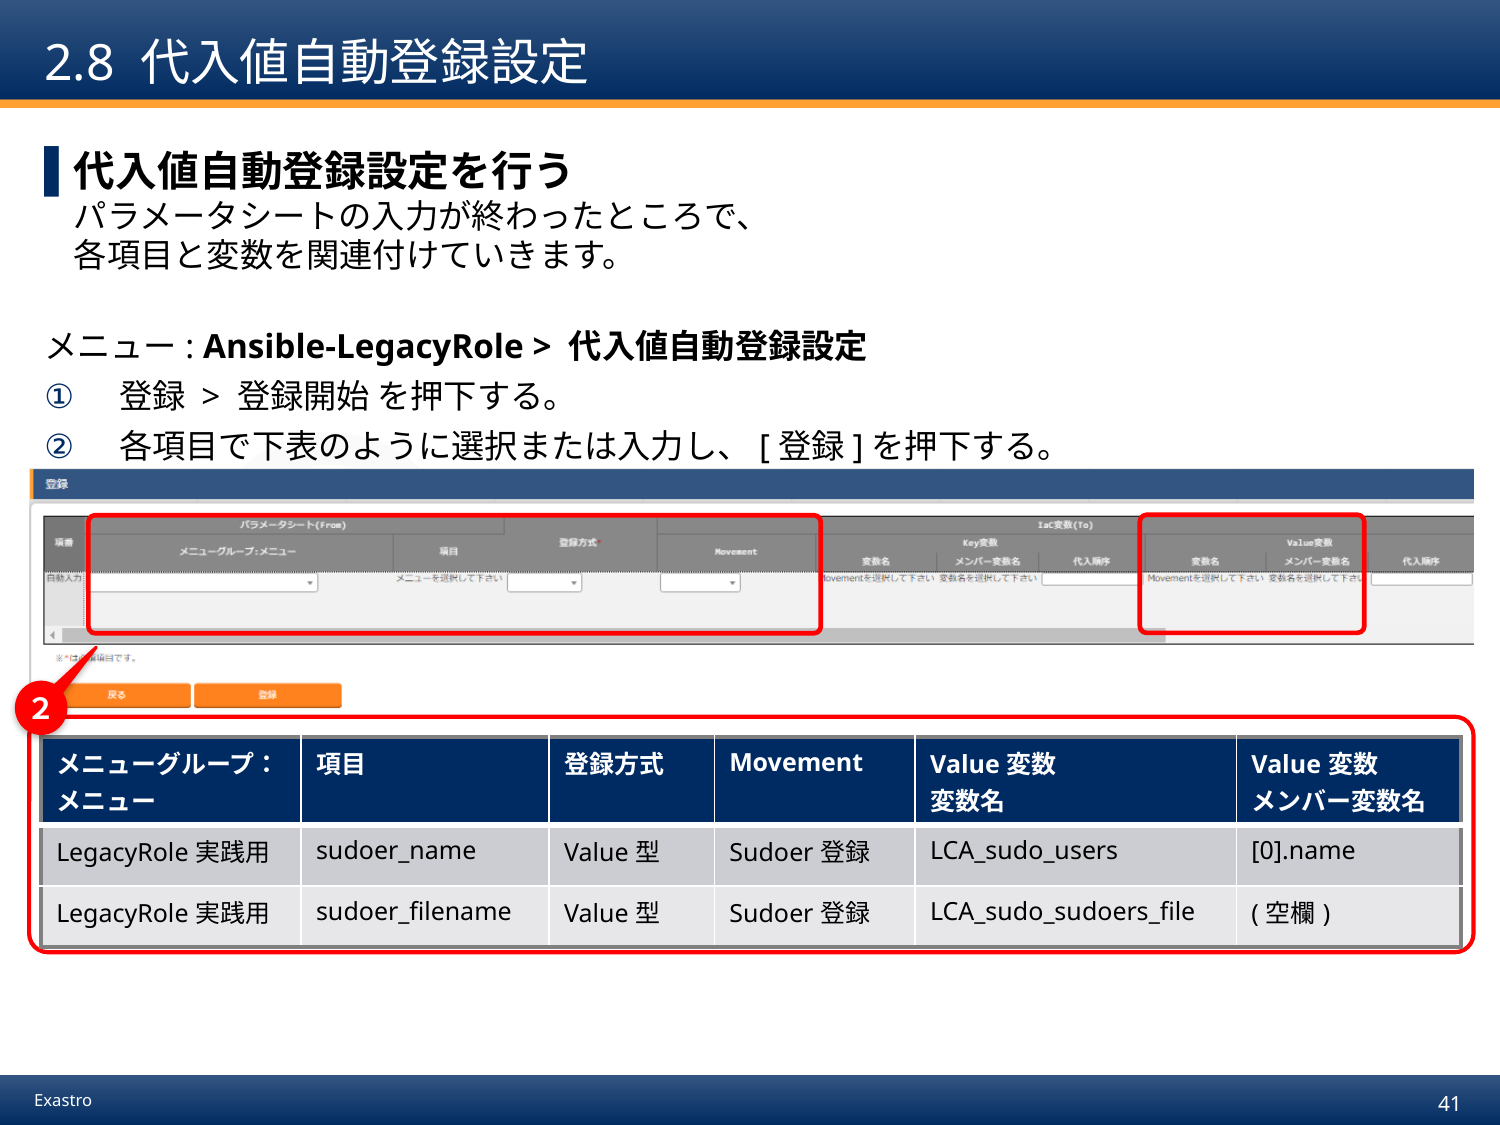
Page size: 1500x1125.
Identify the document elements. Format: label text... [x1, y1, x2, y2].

table_cell [0].name [1237, 828, 1459, 885]
table_cell (空欄) [1237, 887, 1459, 945]
table_cell LCA_sudo_sudoers_file [916, 887, 1236, 945]
list 代入値自動登録設定を行う パラメータシートの入力が終わったところで、 各項目と変数を関連付けていきます。 メニュー: Ansible-LegacyRole > 代入値自動登録設定 登録 > 登録開始 を押下する。 各項目で下表のように選択または入力し、[登録]を押下する。 [29, 725, 1471, 1059]
text_box [1471, 724, 1476, 947]
table_header メニューグループ：メニュー [43, 739, 300, 822]
table_cell LCA_sudo_users [916, 828, 1236, 885]
table_cell LegacyRole実践用 [43, 828, 300, 885]
table_cell Value型 [550, 828, 714, 885]
table_cell sudoer_filename [302, 887, 548, 945]
picture [0, 0, 1500, 1125]
table_header 登録方式 [550, 739, 714, 822]
title 2.8 代入値自動登録設定 [29, 18, 1471, 96]
text_box ２ [15, 688, 61, 735]
table_header 項目 [302, 739, 548, 822]
list 代入値自動登録設定を行う パラメータシートの入力が終わったところで、 各項目と変数を関連付けていきます。 メニュー: Ansible-LegacyRole > 代入値自動登録設定 登録 > 登録開始 を押下する。 各項目で下表のように選択または入力し、[登録]を押下する。 [29, 137, 1471, 467]
table_cell Sudoer登録 [715, 828, 914, 885]
table_cell LegacyRole実践用 [43, 887, 300, 945]
table_header Value変数 メンバー変数名 [1237, 739, 1459, 822]
table_header Value変数 変数名 [916, 739, 1236, 822]
table_cell Sudoer登録 [715, 887, 914, 945]
table_cell sudoer_name [302, 828, 548, 885]
table_cell Value型 [550, 887, 714, 945]
table_header Movement [715, 739, 914, 822]
